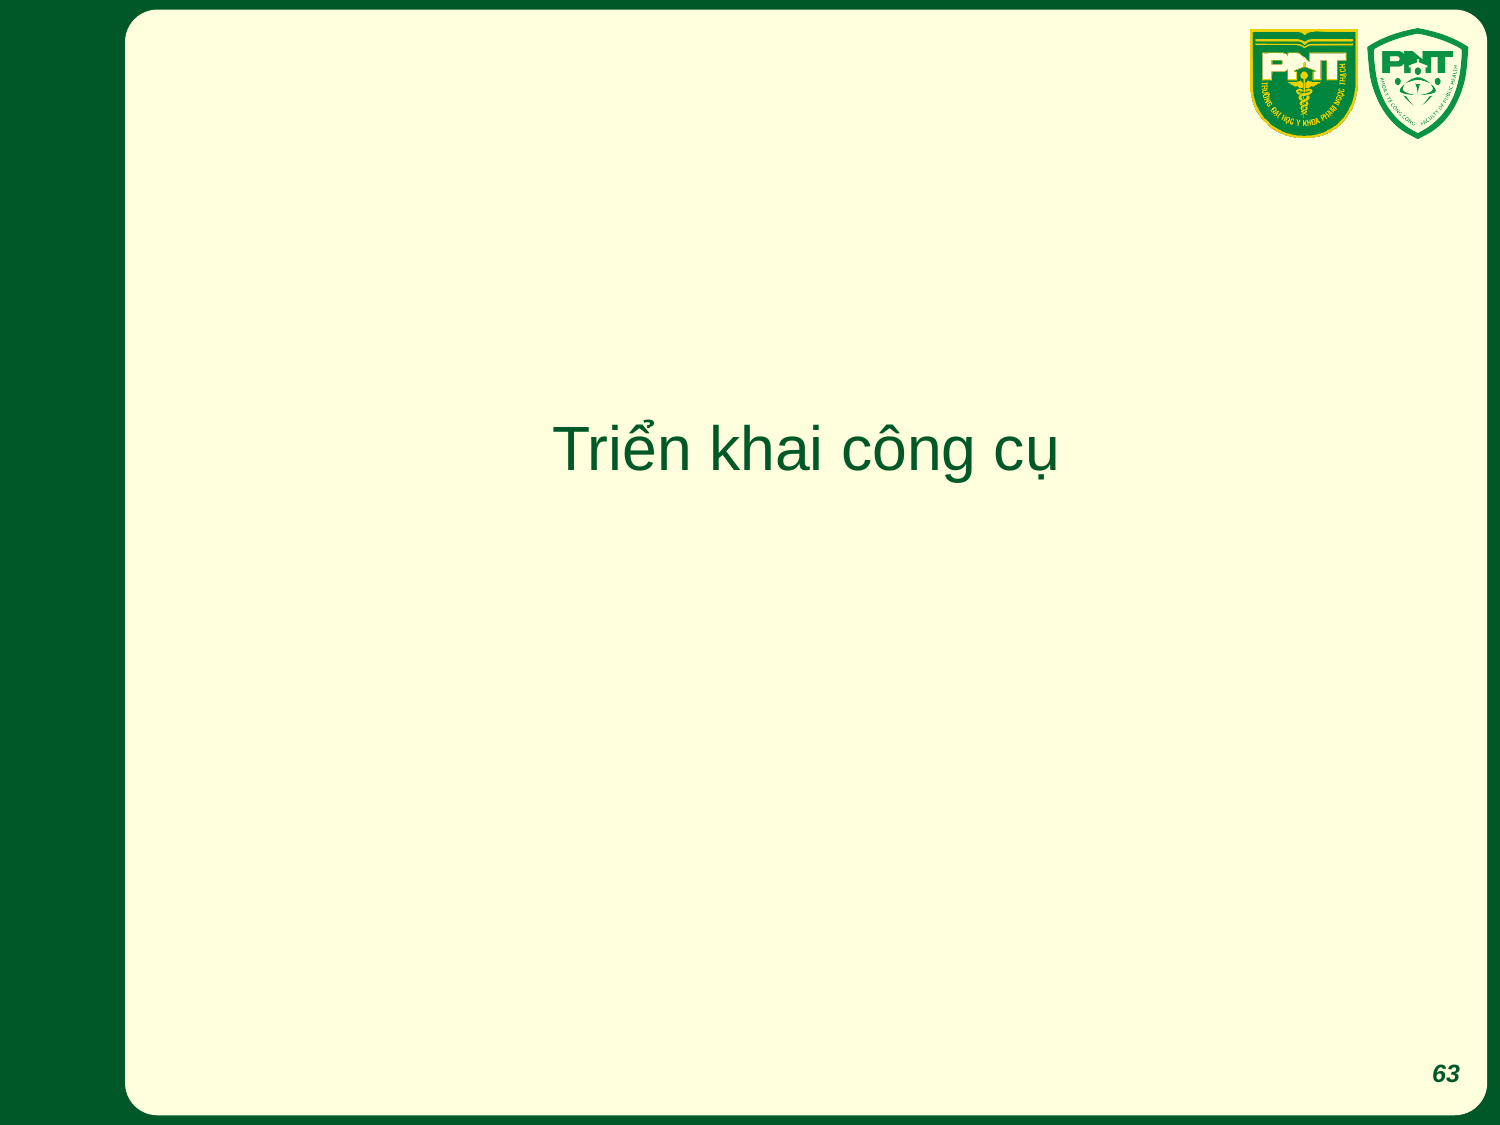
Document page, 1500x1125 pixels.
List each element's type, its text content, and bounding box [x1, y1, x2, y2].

picture [1362, 23, 1473, 144]
slide_number 63 [1175, 1042, 1475, 1103]
title Triển khai công cụ [187, 324, 1426, 567]
picture [1250, 29, 1358, 138]
